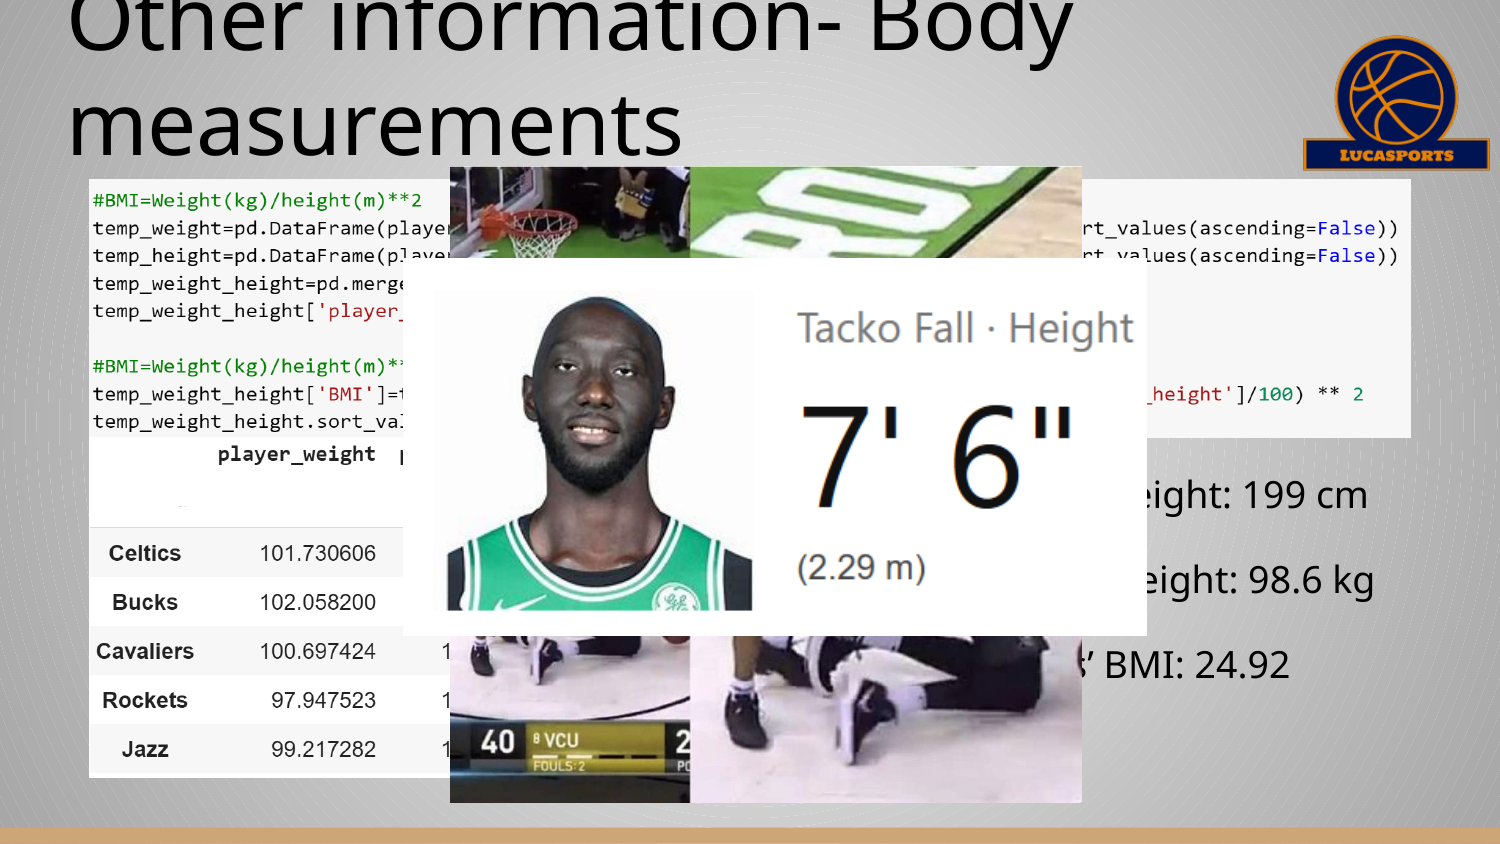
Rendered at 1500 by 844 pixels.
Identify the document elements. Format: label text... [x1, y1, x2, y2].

picture [88, 0, 1500, 803]
list Average NBA players’ Height: 199 cm Average NBA players’ Weight: 98.6 kg Average NBA players’ BMI: 24.92 [51, 200, 1449, 825]
title Other information- Body measurements [51, 51, 1288, 189]
